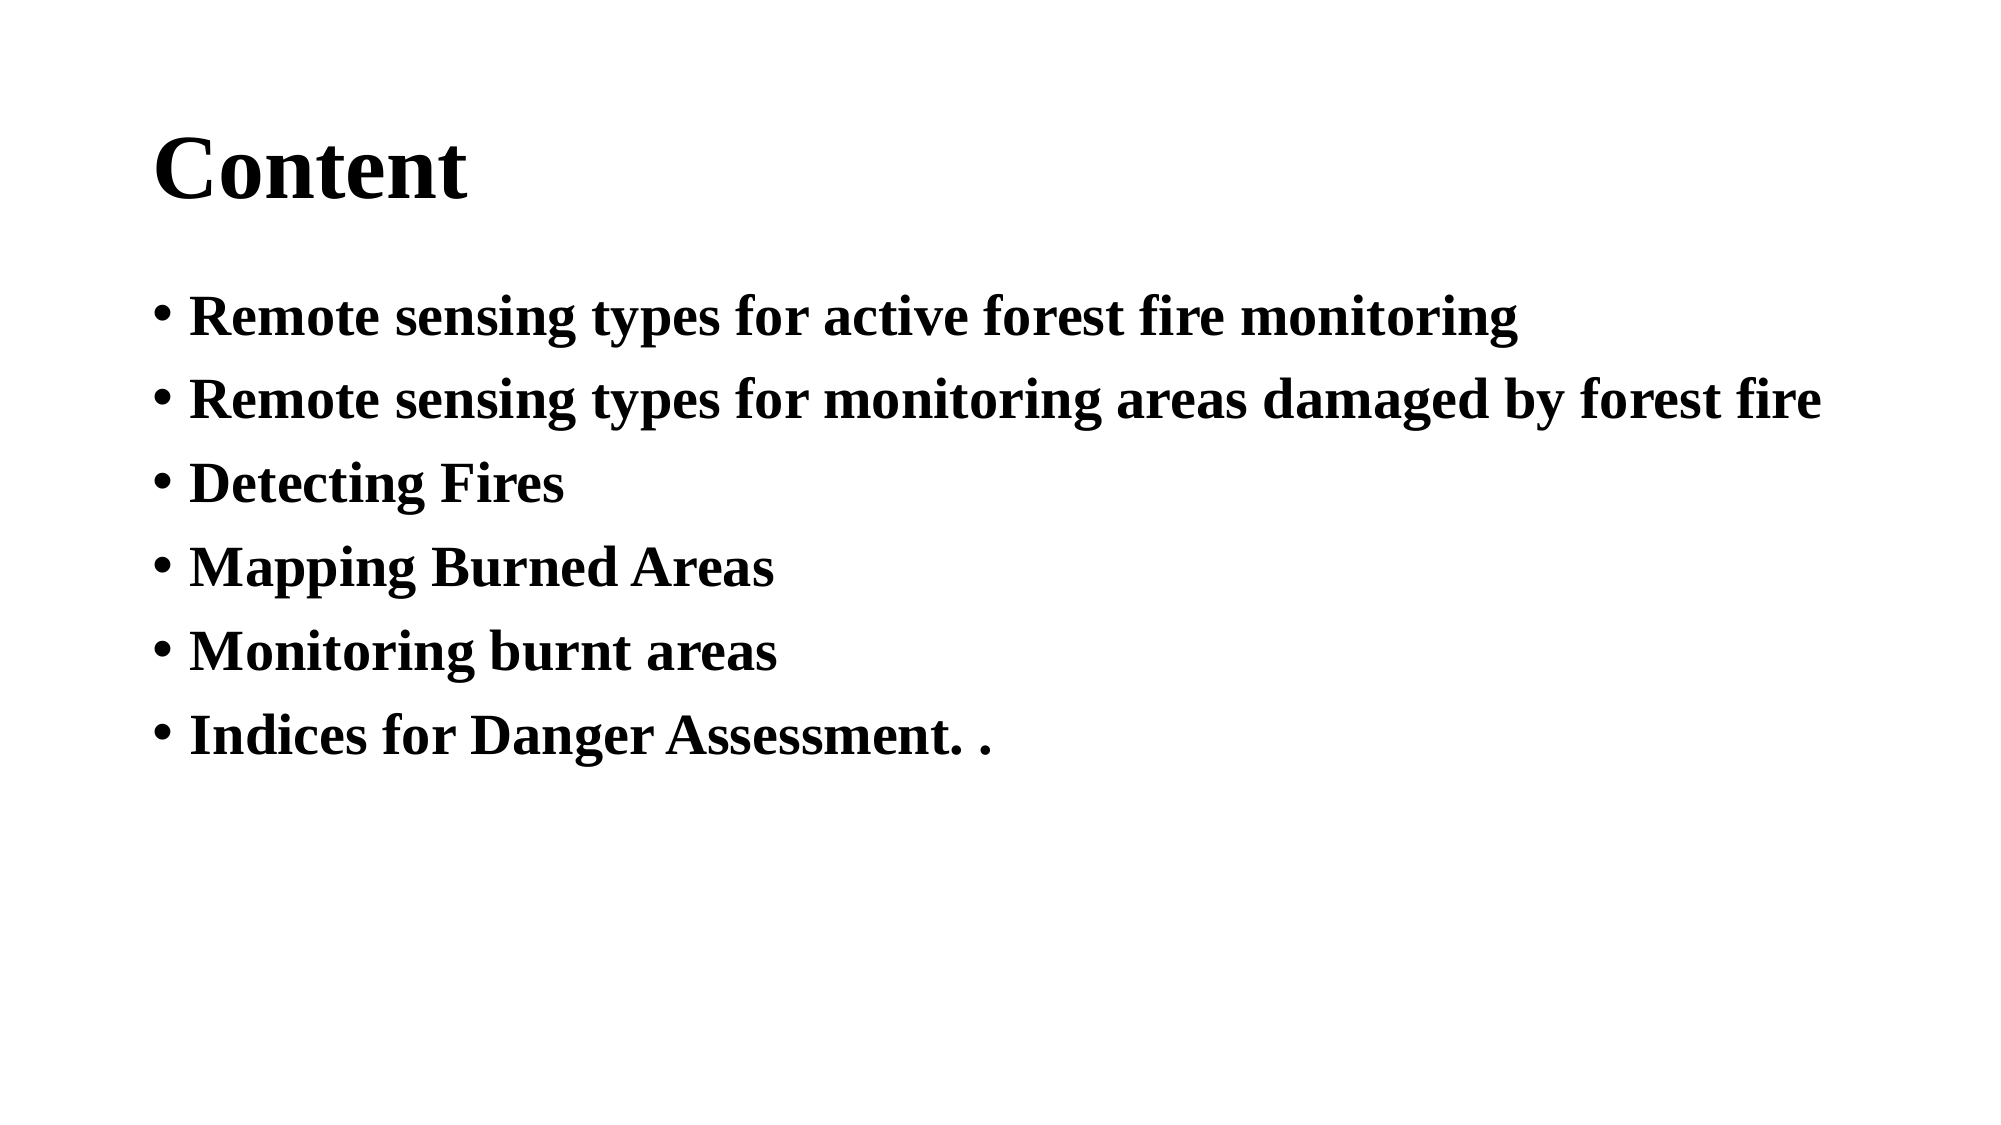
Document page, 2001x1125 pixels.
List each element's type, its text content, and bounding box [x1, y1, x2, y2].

title Content [137, 59, 1863, 277]
list Remote sensing types for active forest fire monitoring Remote sensing types for monitoring areas damaged by forest fire Detecting Fires Mapping Burned Areas Monitoring burnt areas Indices for Danger Assessment. . [137, 277, 1863, 992]
